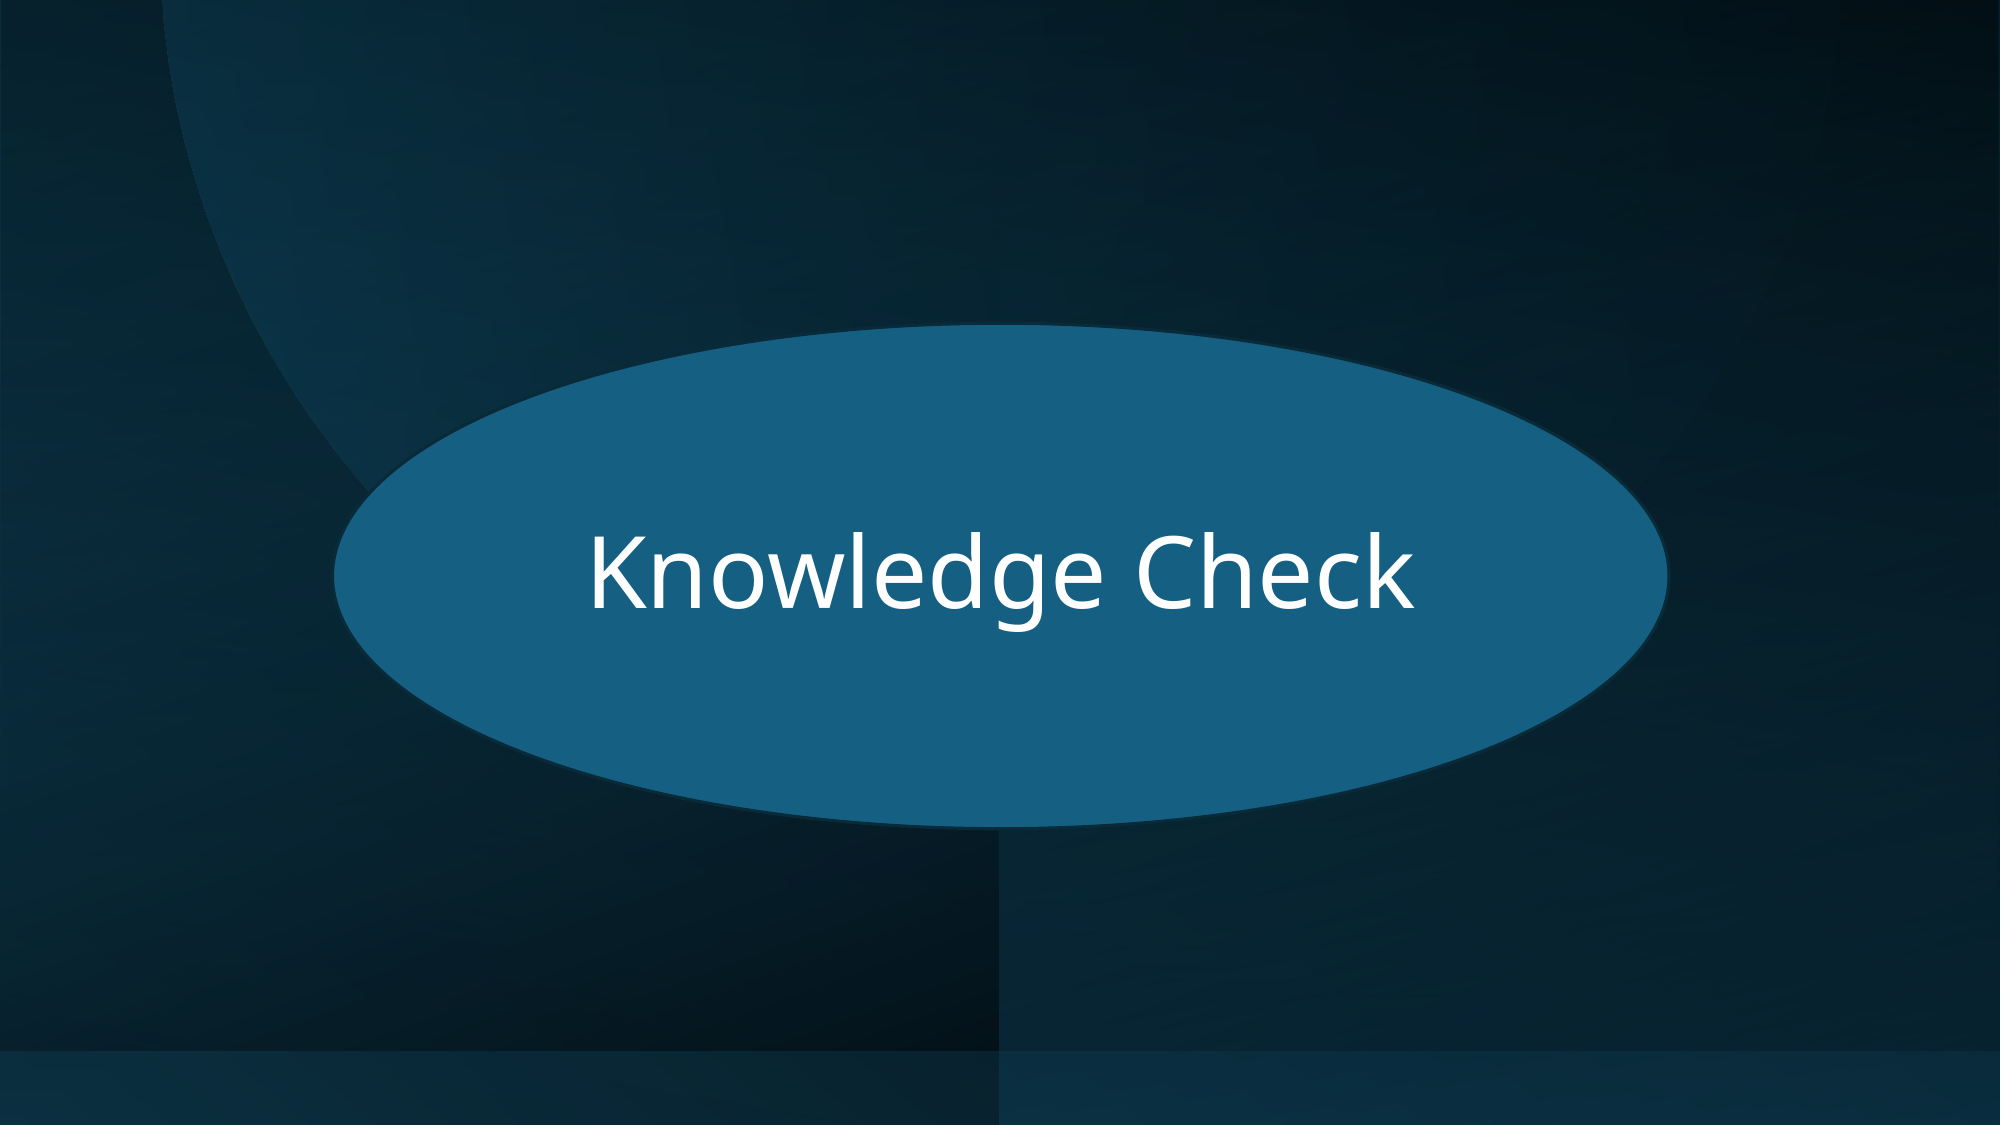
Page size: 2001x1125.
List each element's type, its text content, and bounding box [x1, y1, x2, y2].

text_box [0, 0, 2000, 1125]
text_box [160, 0, 1840, 492]
text_box Knowledge Check [330, 321, 1671, 831]
